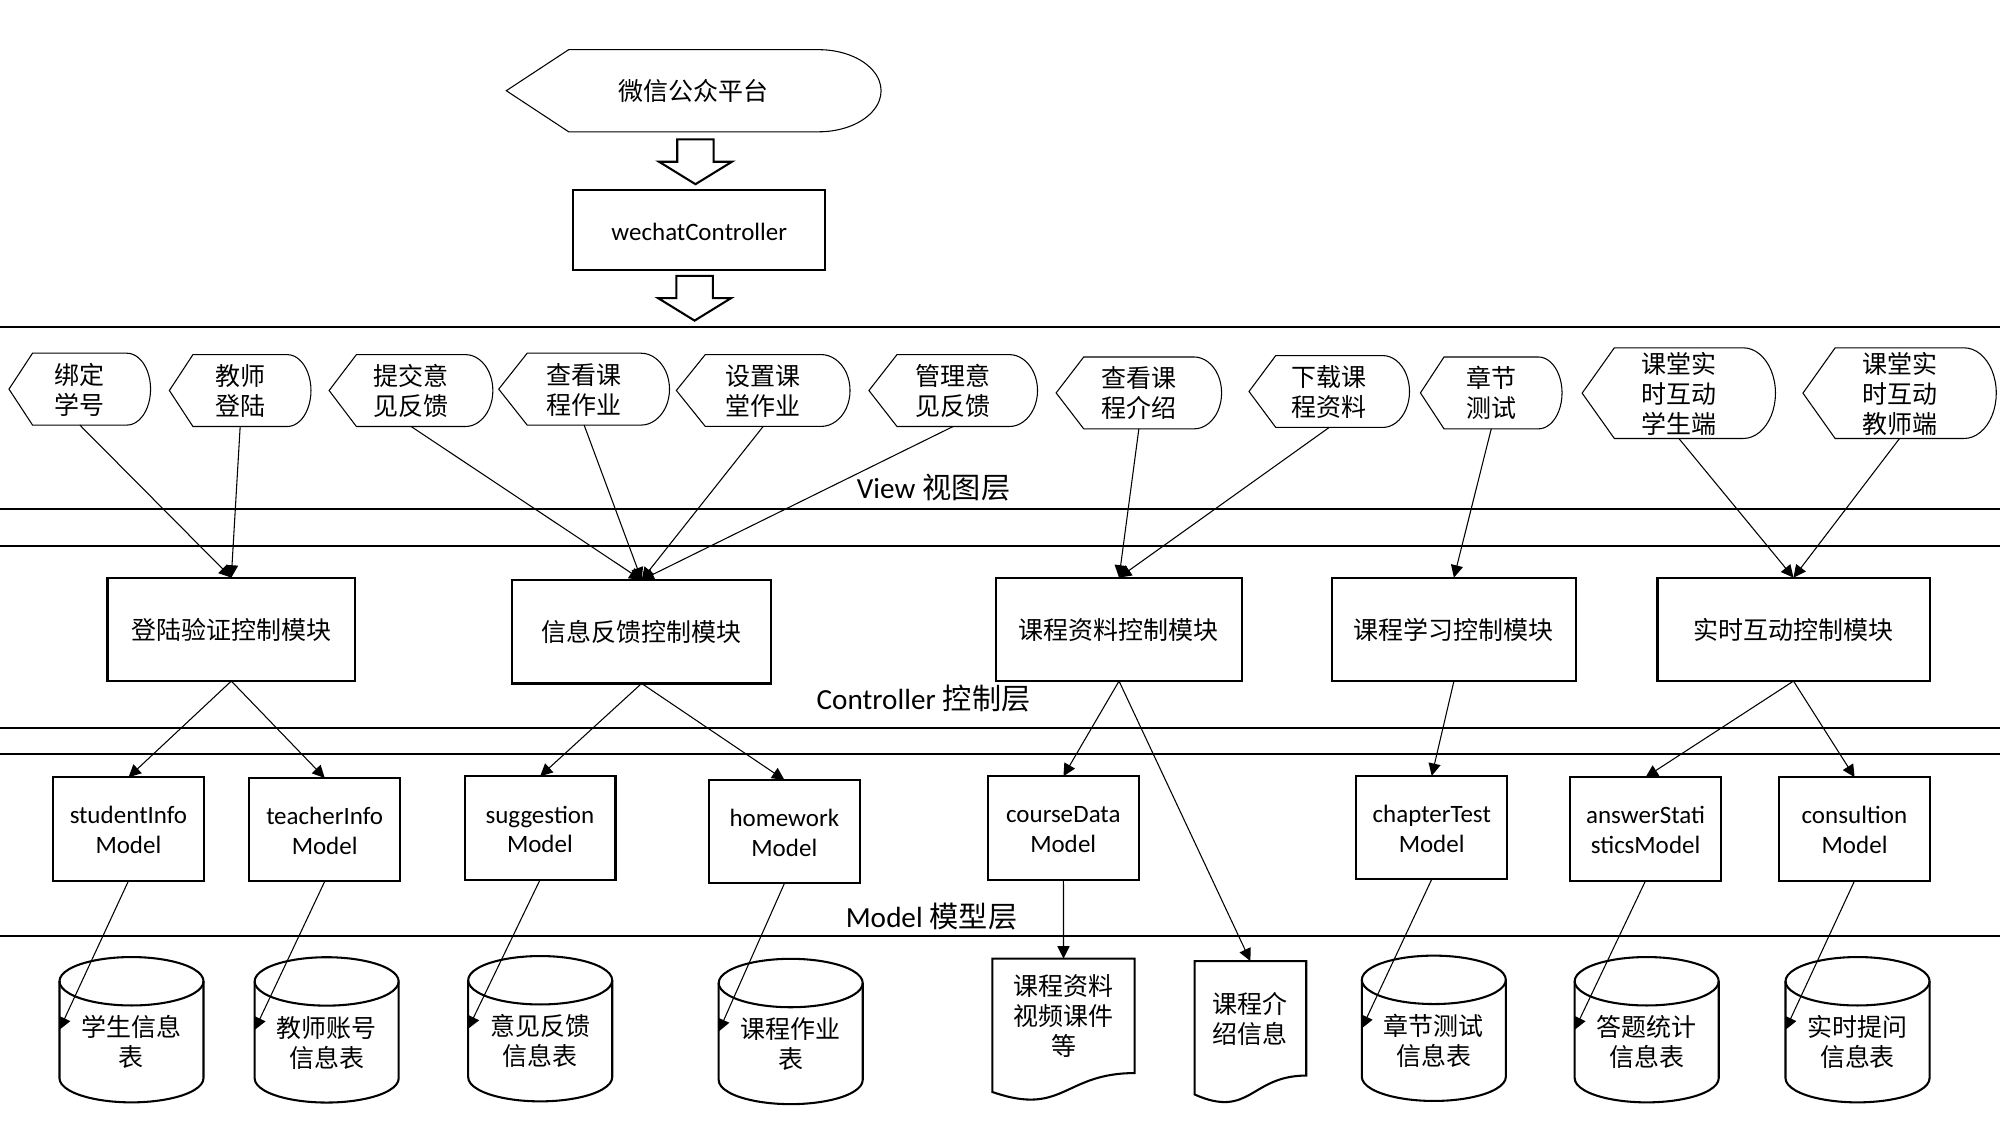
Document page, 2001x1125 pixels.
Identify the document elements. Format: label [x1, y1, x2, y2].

text_box [0, 49, 2000, 1105]
